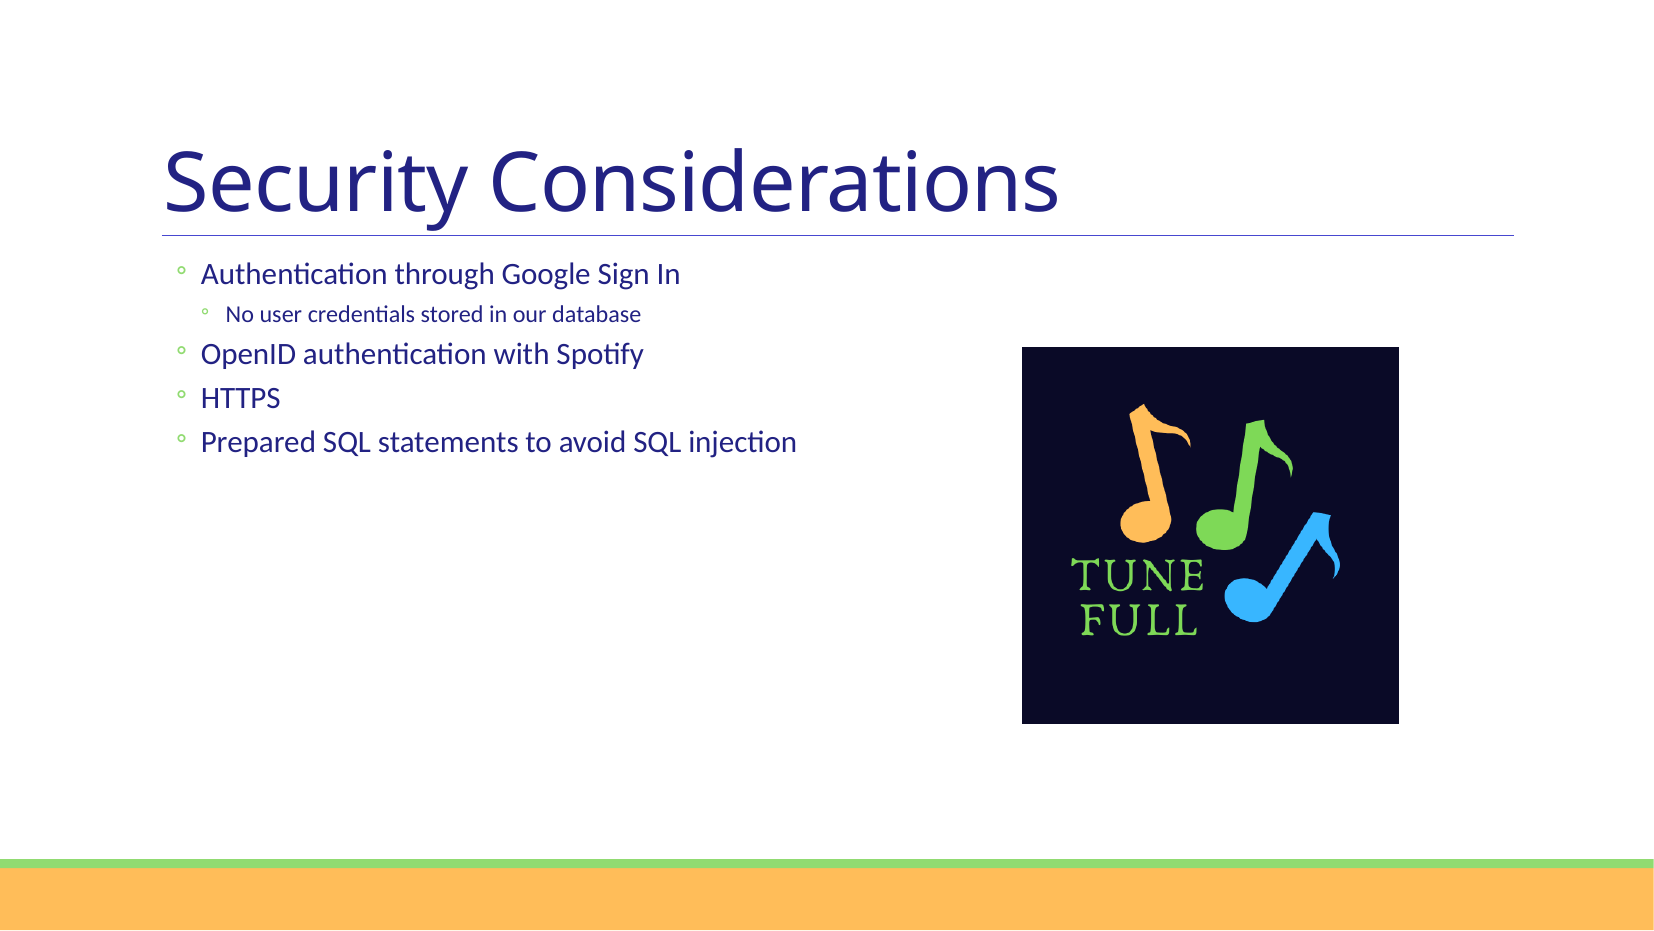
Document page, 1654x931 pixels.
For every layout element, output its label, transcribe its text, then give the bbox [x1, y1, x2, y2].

title Security Considerations [148, 38, 1513, 236]
list Authentication through Google Sign In No user credentials stored in our database OpenID authentication with Spotify HTTPS Prepared SQL statements to avoid SQL injection [148, 250, 1513, 797]
picture [1021, 347, 1400, 725]
